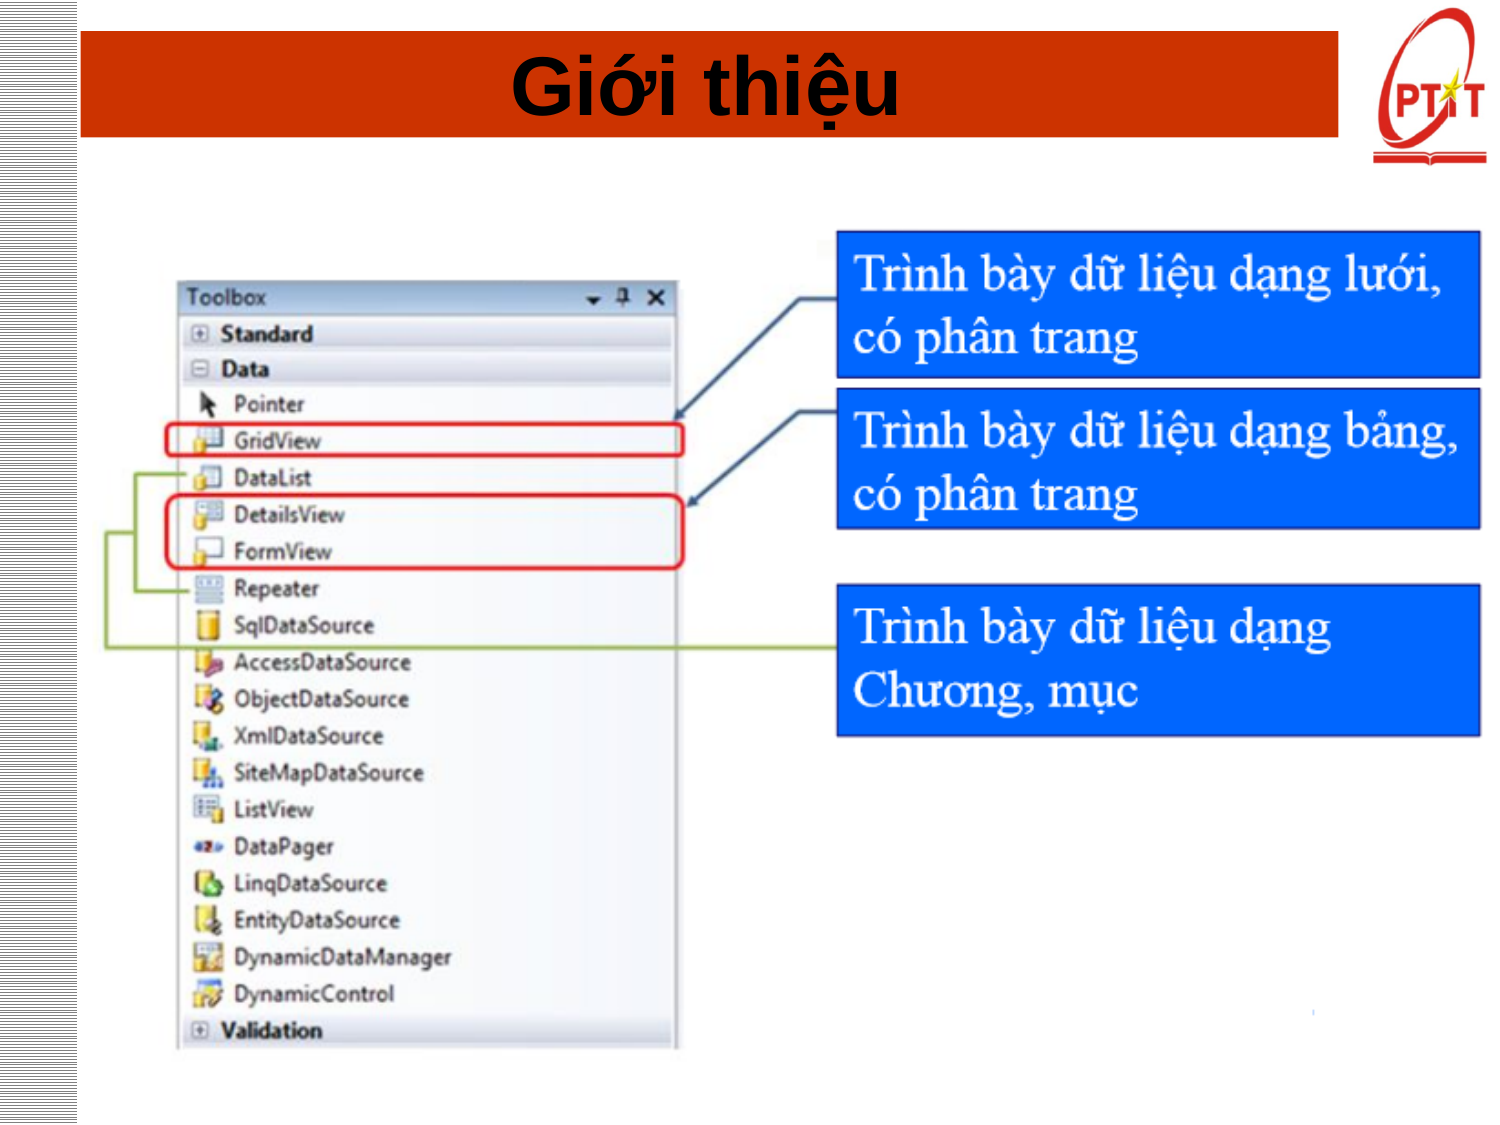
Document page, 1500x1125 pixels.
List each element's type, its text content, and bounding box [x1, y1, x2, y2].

picture [1373, 0, 1489, 167]
picture [92, 224, 1486, 1063]
title Giới thiệu [75, 24, 1338, 138]
